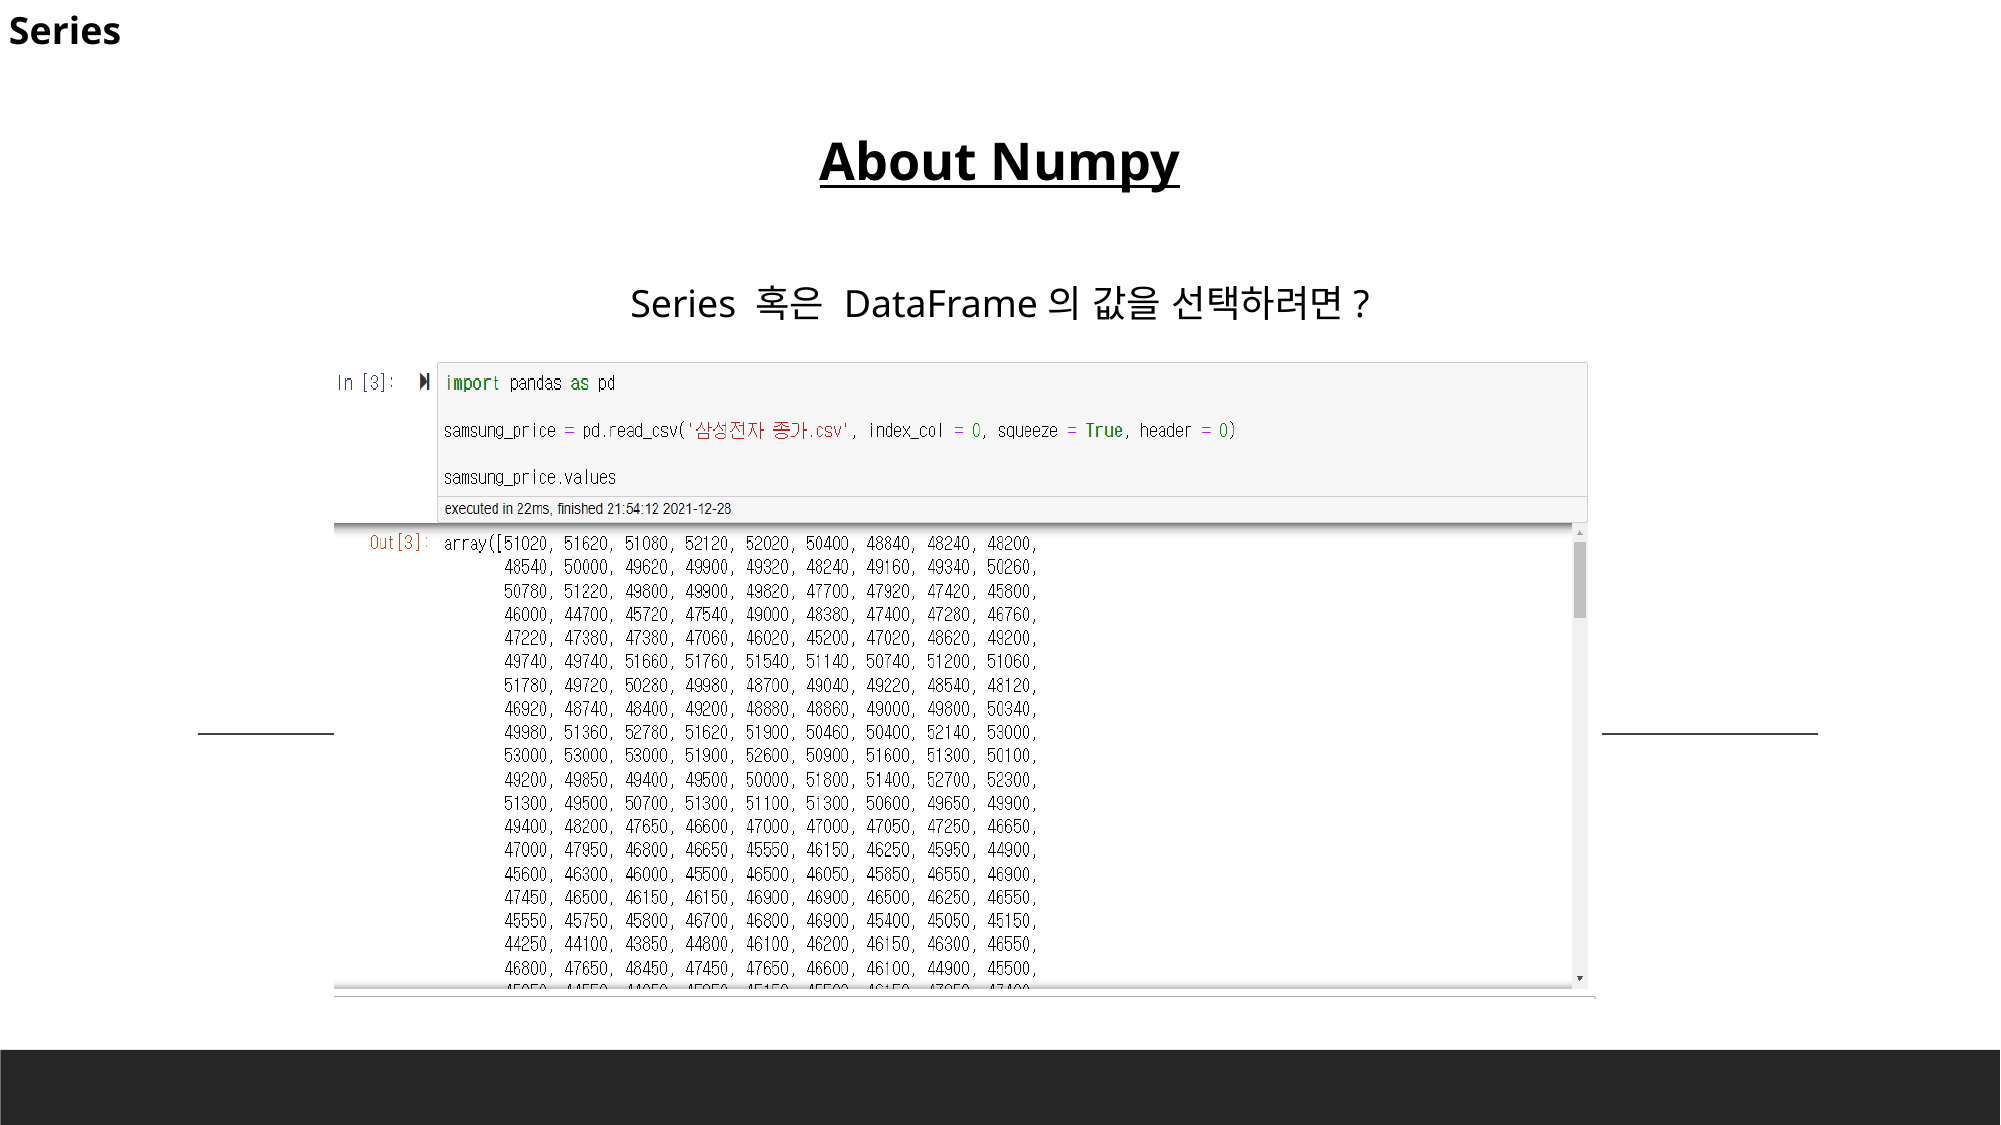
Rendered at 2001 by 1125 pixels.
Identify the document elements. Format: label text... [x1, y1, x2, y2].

text_box Series 혹은 DataFrame의 값을 선택하려면? [615, 272, 1385, 332]
picture [334, 359, 1602, 1000]
text_box Series [0, 0, 137, 60]
text_box About Numpy [804, 121, 1195, 244]
